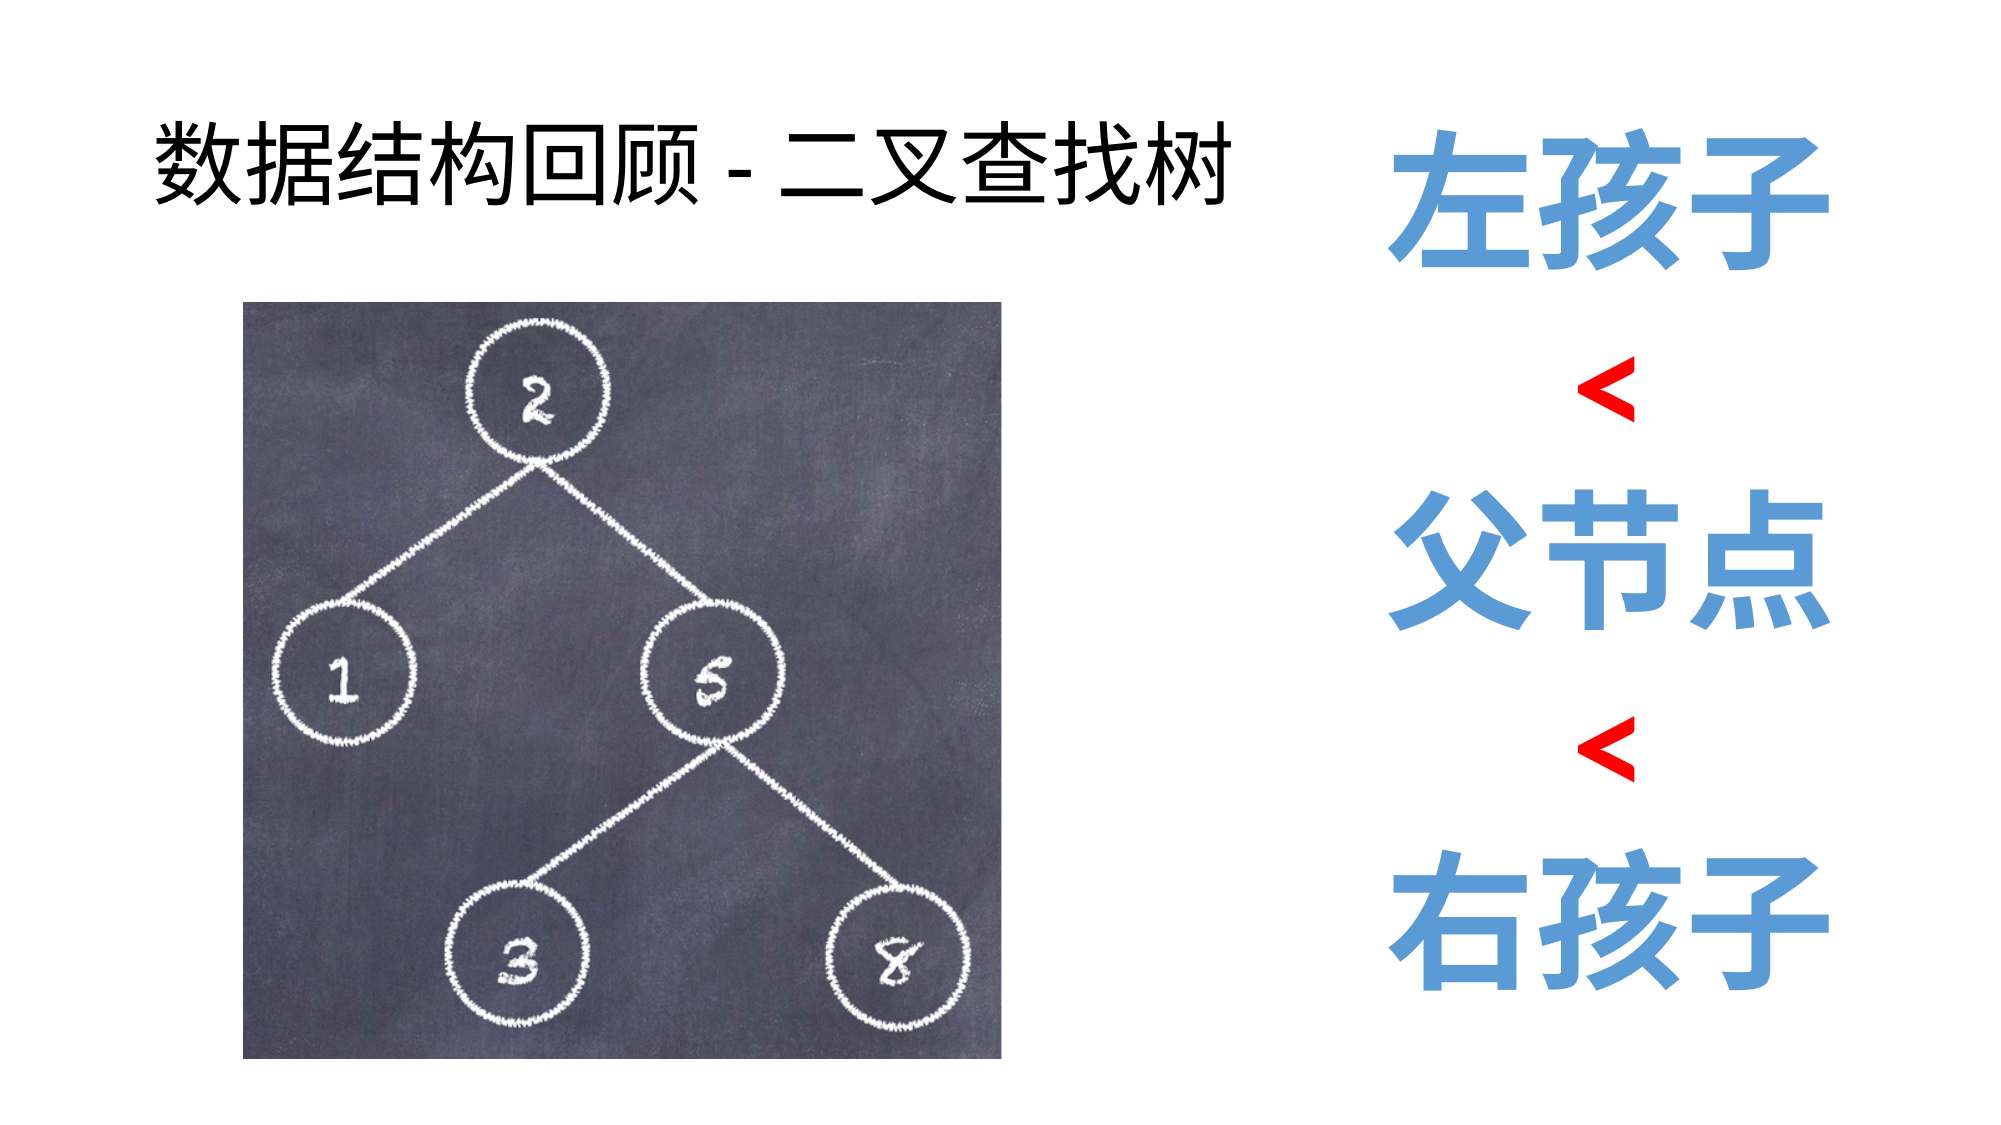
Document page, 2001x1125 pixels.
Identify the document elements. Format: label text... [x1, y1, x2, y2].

picture [243, 302, 1004, 1059]
title 数据结构回顾-二叉查找树 [137, 59, 1863, 278]
text_box 左孩子 < 父节点 < 右孩子 [1370, 100, 1850, 1016]
